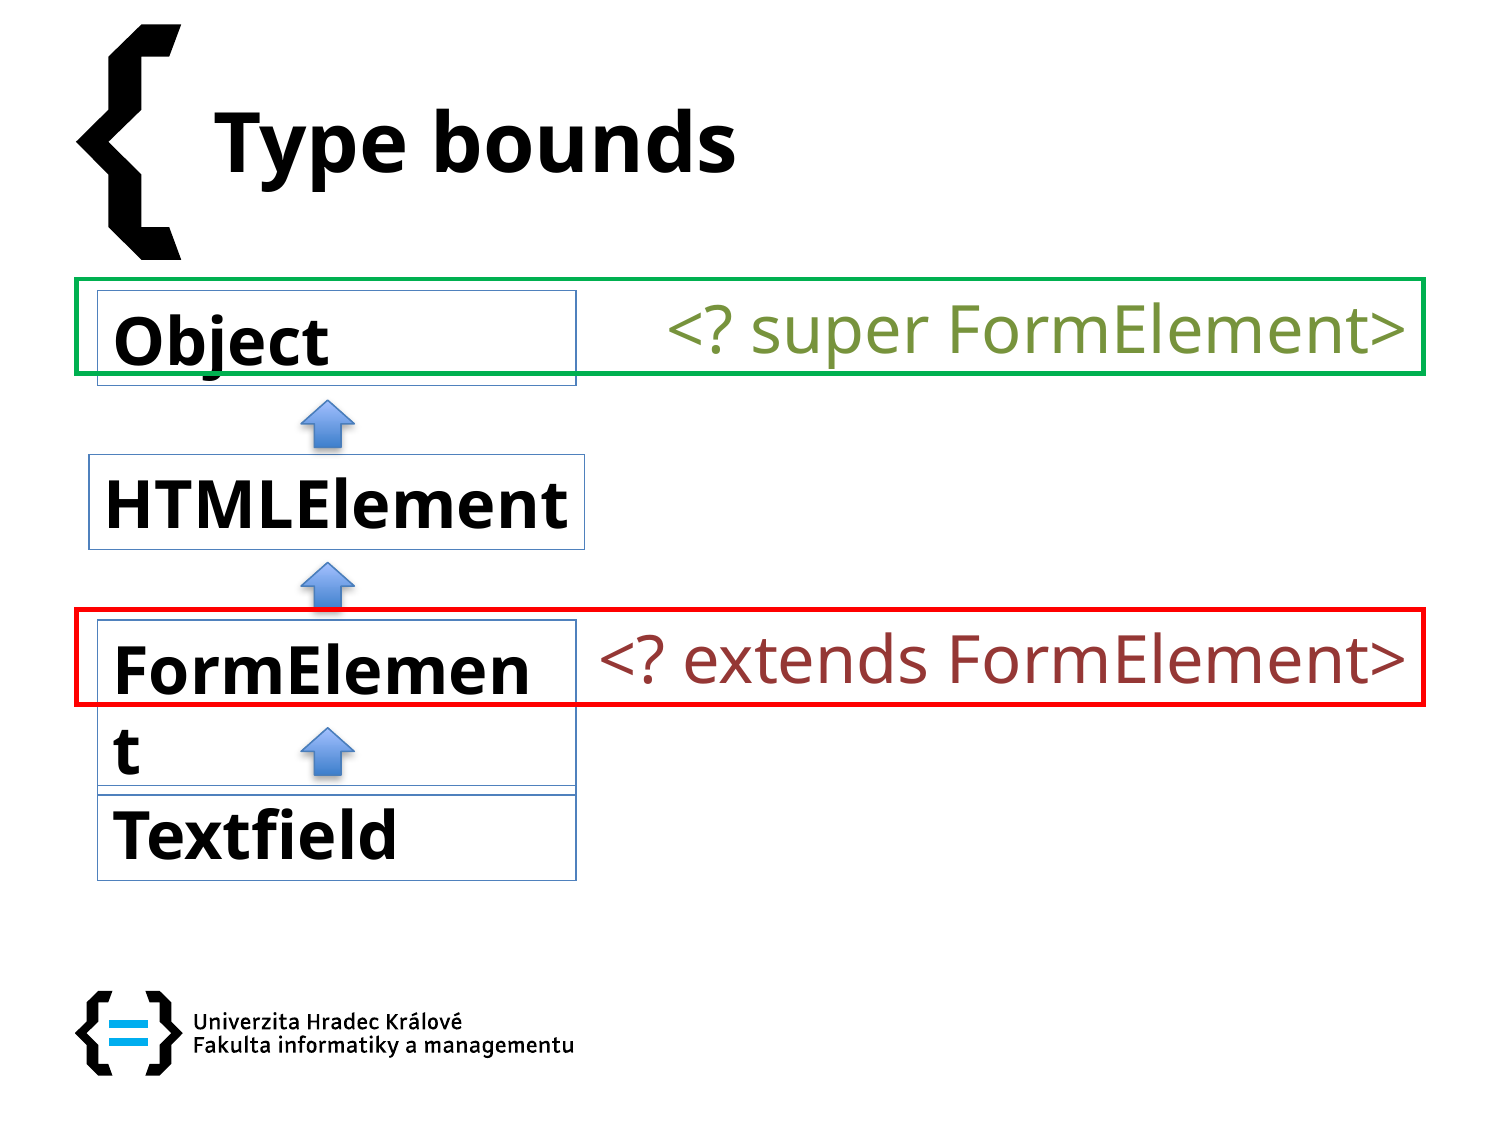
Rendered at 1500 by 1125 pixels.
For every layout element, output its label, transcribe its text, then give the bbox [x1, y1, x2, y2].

text_box [300, 399, 356, 449]
text_box HTMLElement [88, 454, 585, 550]
text_box <? extends FormElement> [76, 609, 1424, 705]
title Type bounds [197, 44, 1426, 233]
text_box <? super FormElement> [76, 278, 1424, 374]
text_box [300, 561, 356, 609]
text_box Object [97, 374, 576, 386]
text_box [300, 727, 356, 776]
text_box FormElement [97, 705, 576, 785]
text_box Textfield [97, 785, 576, 881]
